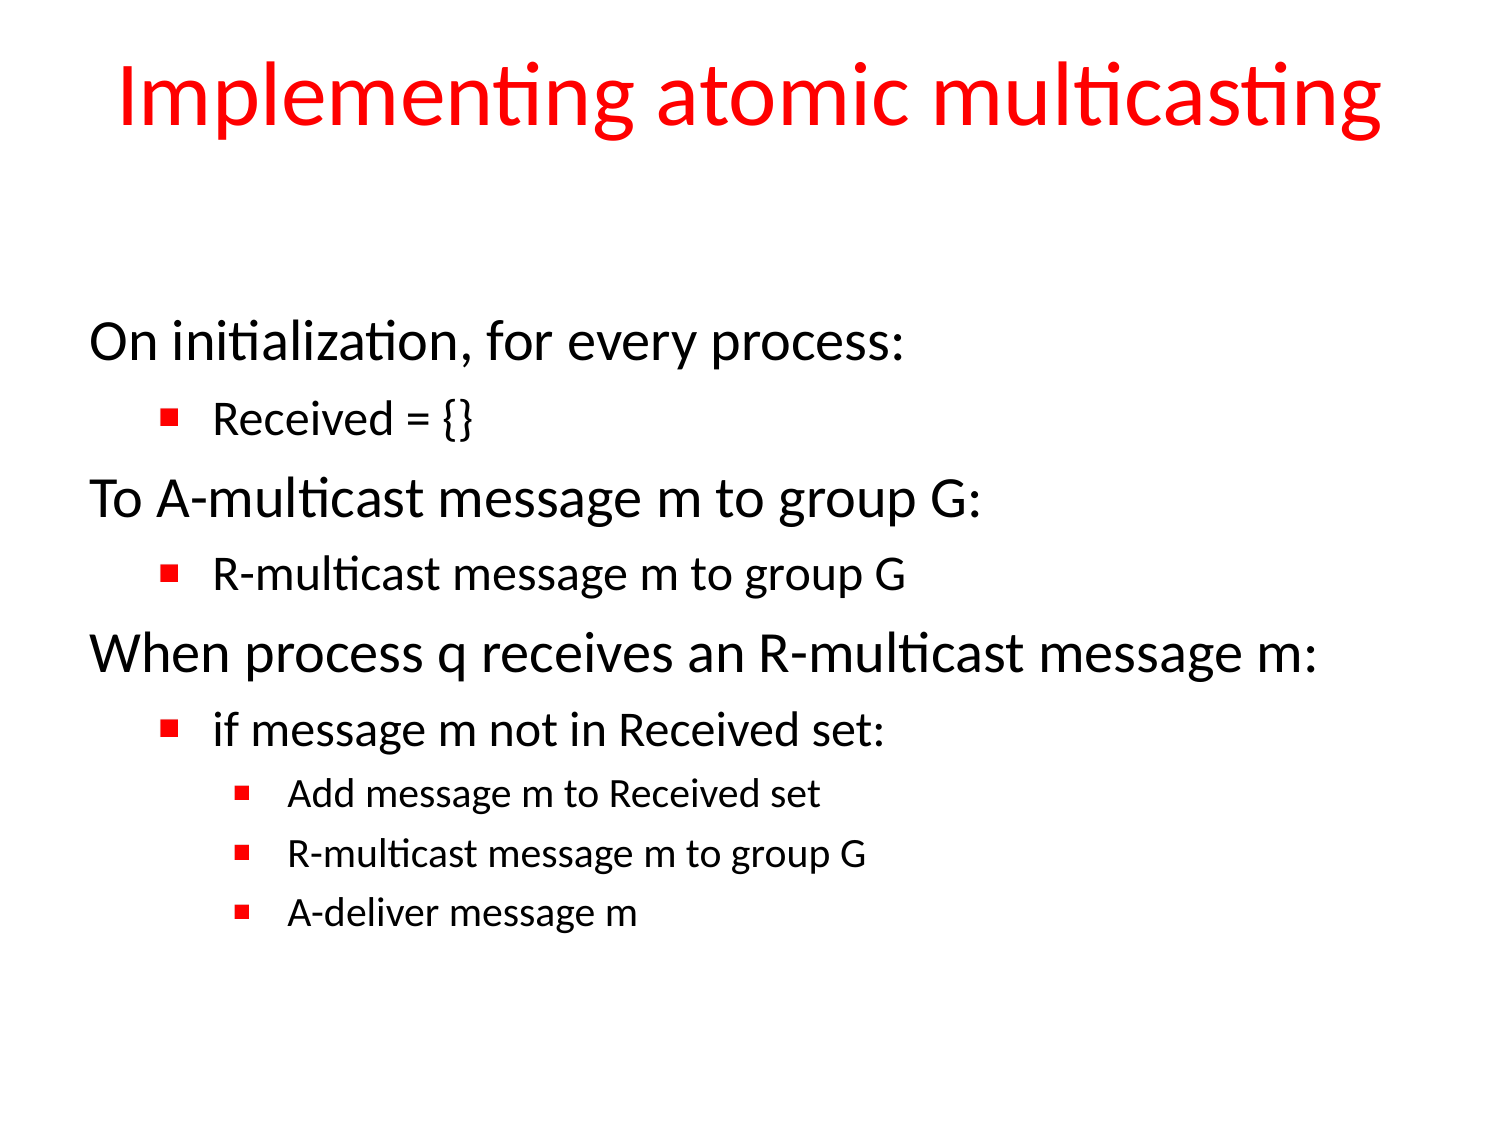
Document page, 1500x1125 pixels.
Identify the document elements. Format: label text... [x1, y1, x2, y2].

title Implementing atomic multicasting [0, 0, 1500, 189]
picture [156, 715, 178, 737]
picture [156, 560, 178, 582]
picture [231, 901, 249, 919]
picture [231, 841, 249, 860]
picture [231, 782, 249, 800]
list On initialization, for every process: Received = {} To A-multicast message m to group G: R-multicast message m to group G When process q receives an R-multicast message m: if message m not in Received set: Add message m to Received set R-multicast message m to group G A-deliver message m [0, 299, 1500, 1125]
picture [156, 404, 178, 426]
